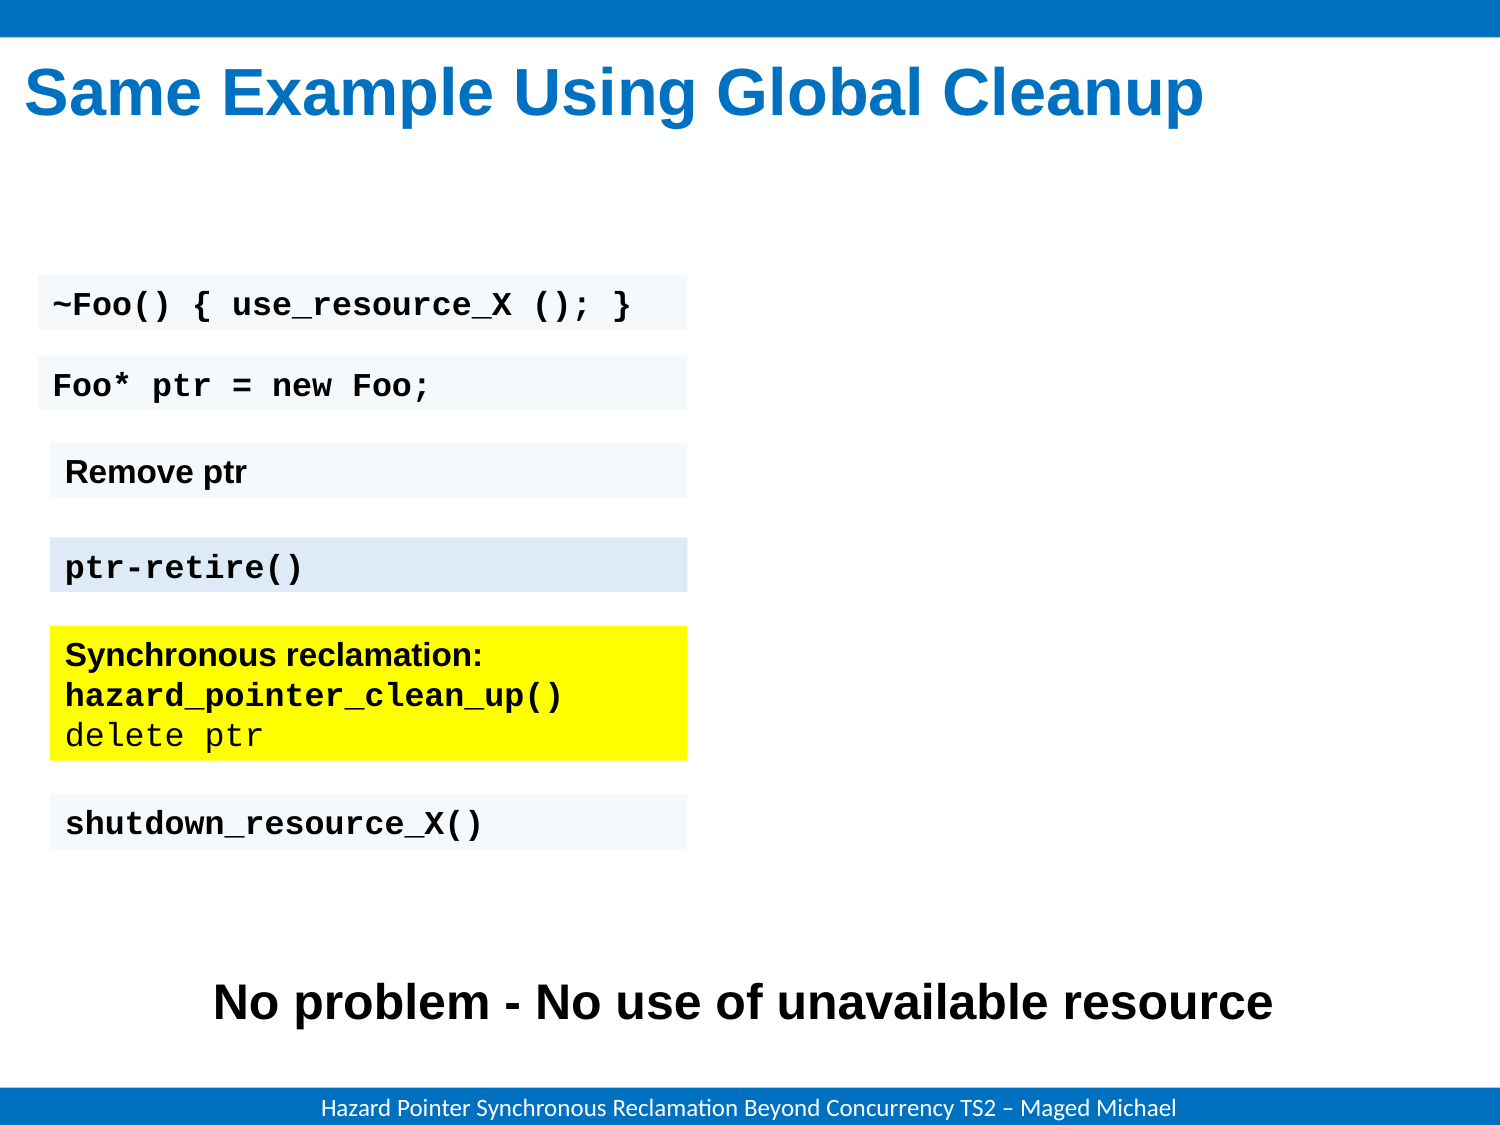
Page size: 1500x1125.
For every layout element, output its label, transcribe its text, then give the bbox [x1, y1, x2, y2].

text_box ~Foo() { use_resource_X (); } [37, 274, 688, 330]
text_box Remove ptr [50, 442, 688, 498]
text_box Foo* ptr = new Foo; [37, 355, 688, 411]
text_box Synchronous reclamation: hazard_pointer_clean_up() delete ptr [50, 626, 688, 761]
text_box Hazard Pointer Synchronous Reclamation Beyond Concurrency TS2 – Maged Michael [0, 1086, 1500, 1125]
text_box No problem - No use of unavailable resource [37, 961, 1450, 1037]
text_box [0, 0, 1500, 38]
text_box ptr-retire() [50, 537, 688, 593]
text_box shutdown_resource_X() [50, 794, 688, 850]
title Same Example Using Global Cleanup [9, 55, 1488, 138]
